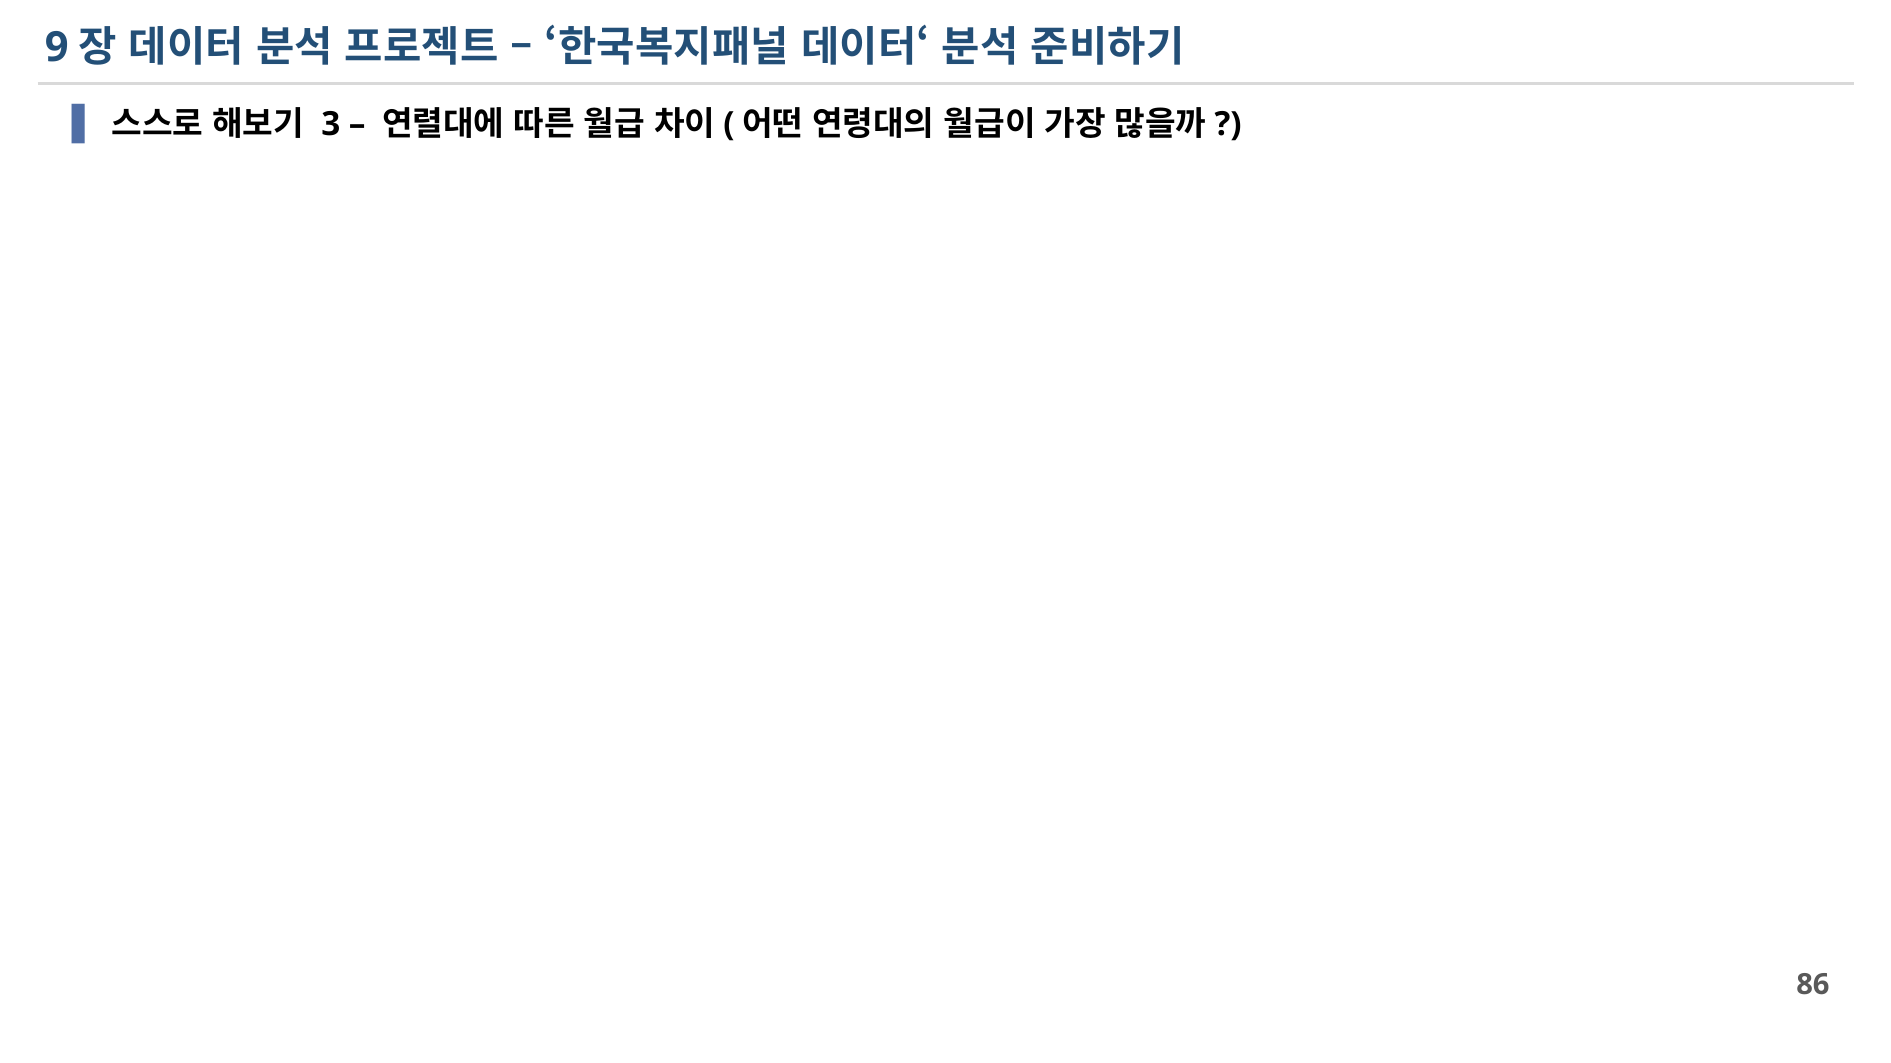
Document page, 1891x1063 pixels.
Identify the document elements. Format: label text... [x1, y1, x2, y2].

slide_number 86 [1703, 956, 1845, 1014]
title 9장 데이터 분석 프로젝트 – ‘한국복지패널 데이터‘ 분석 준비하기 [29, 11, 1809, 78]
list 스스로 해보기 3 – 연렬대에 따른 월급 차이(어떤 연령대의 월급이 가장 많을까?) [43, 94, 1845, 544]
